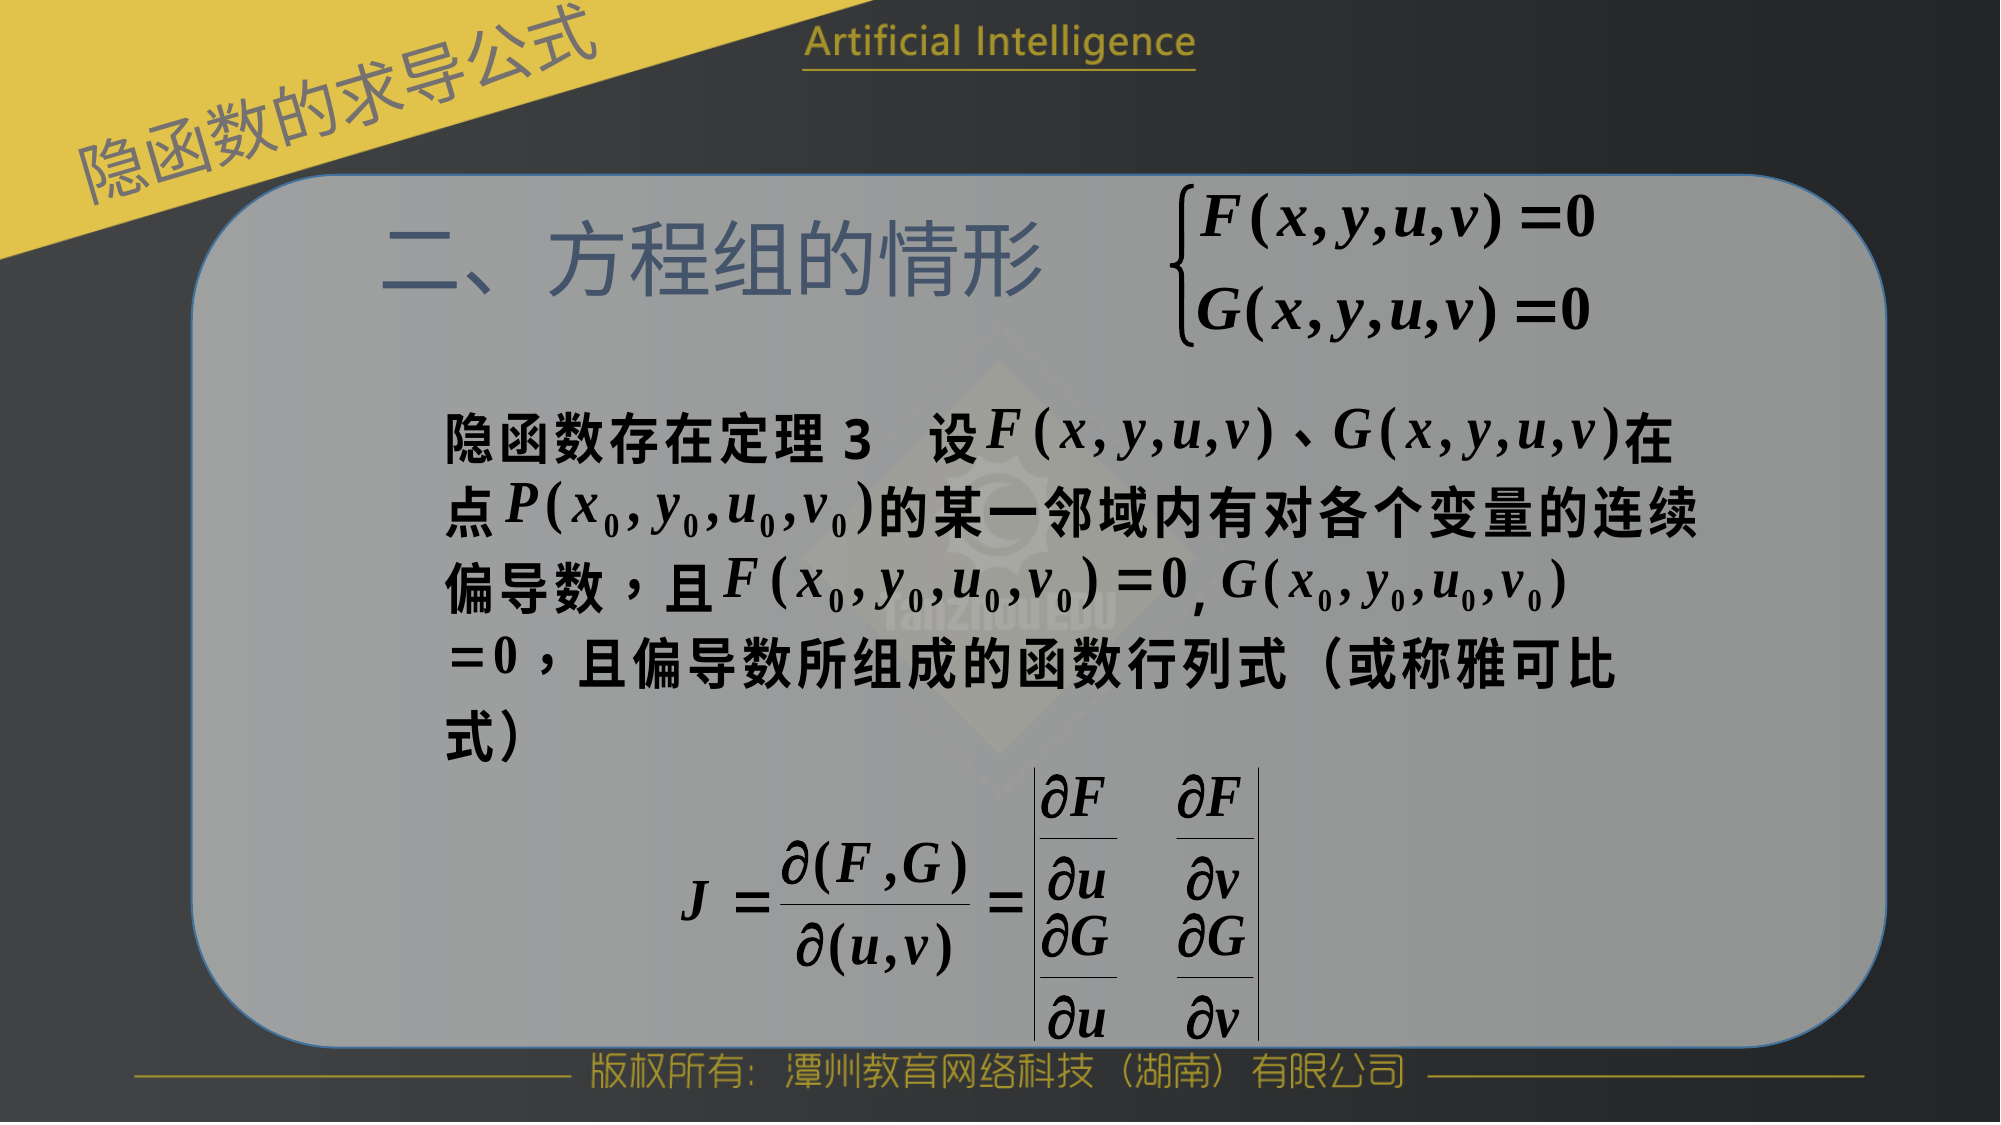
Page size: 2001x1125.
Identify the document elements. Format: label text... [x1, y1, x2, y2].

text_box 隐函数的求导公式 [60, 0, 614, 225]
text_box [1163, 180, 1599, 351]
picture [0, 0, 2000, 1122]
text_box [387, 392, 1715, 1105]
text_box 二、方程组的情形 [363, 163, 1714, 351]
text_box [191, 174, 1887, 1048]
